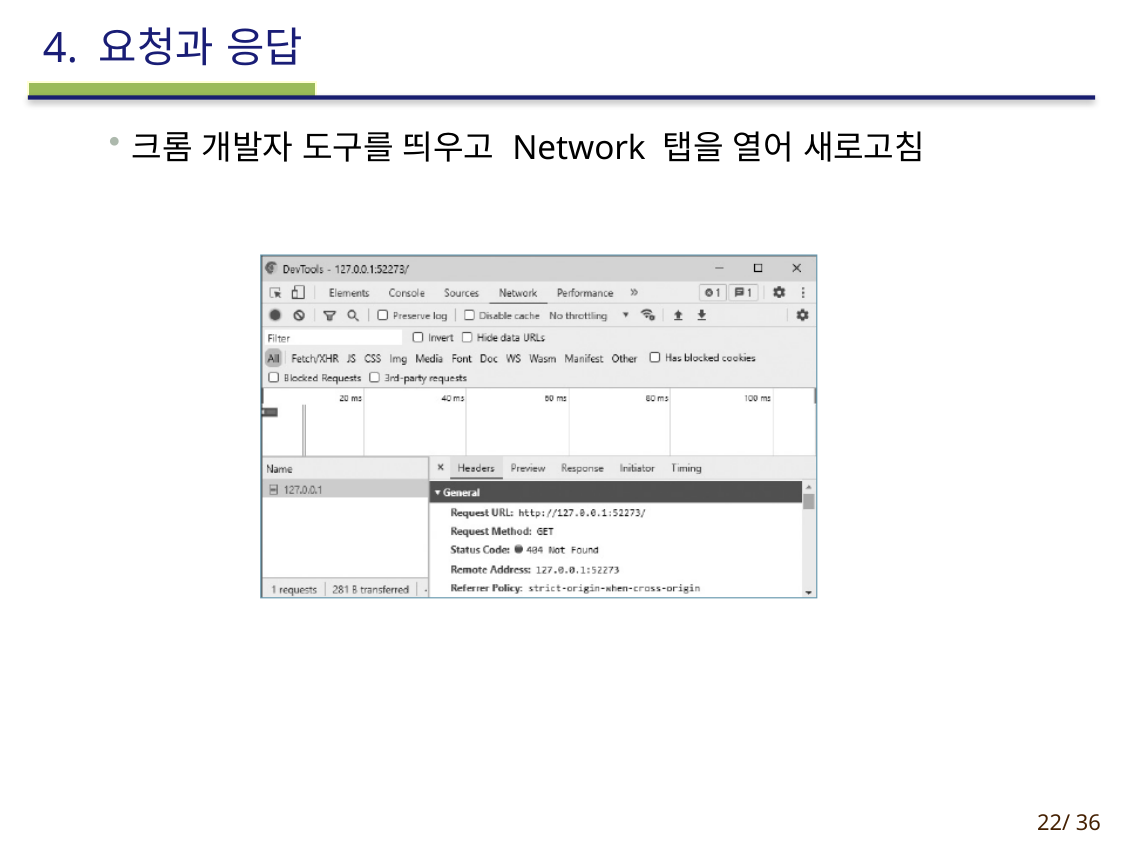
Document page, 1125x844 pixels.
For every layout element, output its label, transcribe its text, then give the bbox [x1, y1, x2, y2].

title 4. 요청과 응답 [27, 10, 958, 82]
picture [252, 244, 835, 610]
list 크롬 개발자 도구를 띄우고 Network 탭을 열어 새로고침 [28, 114, 1097, 818]
